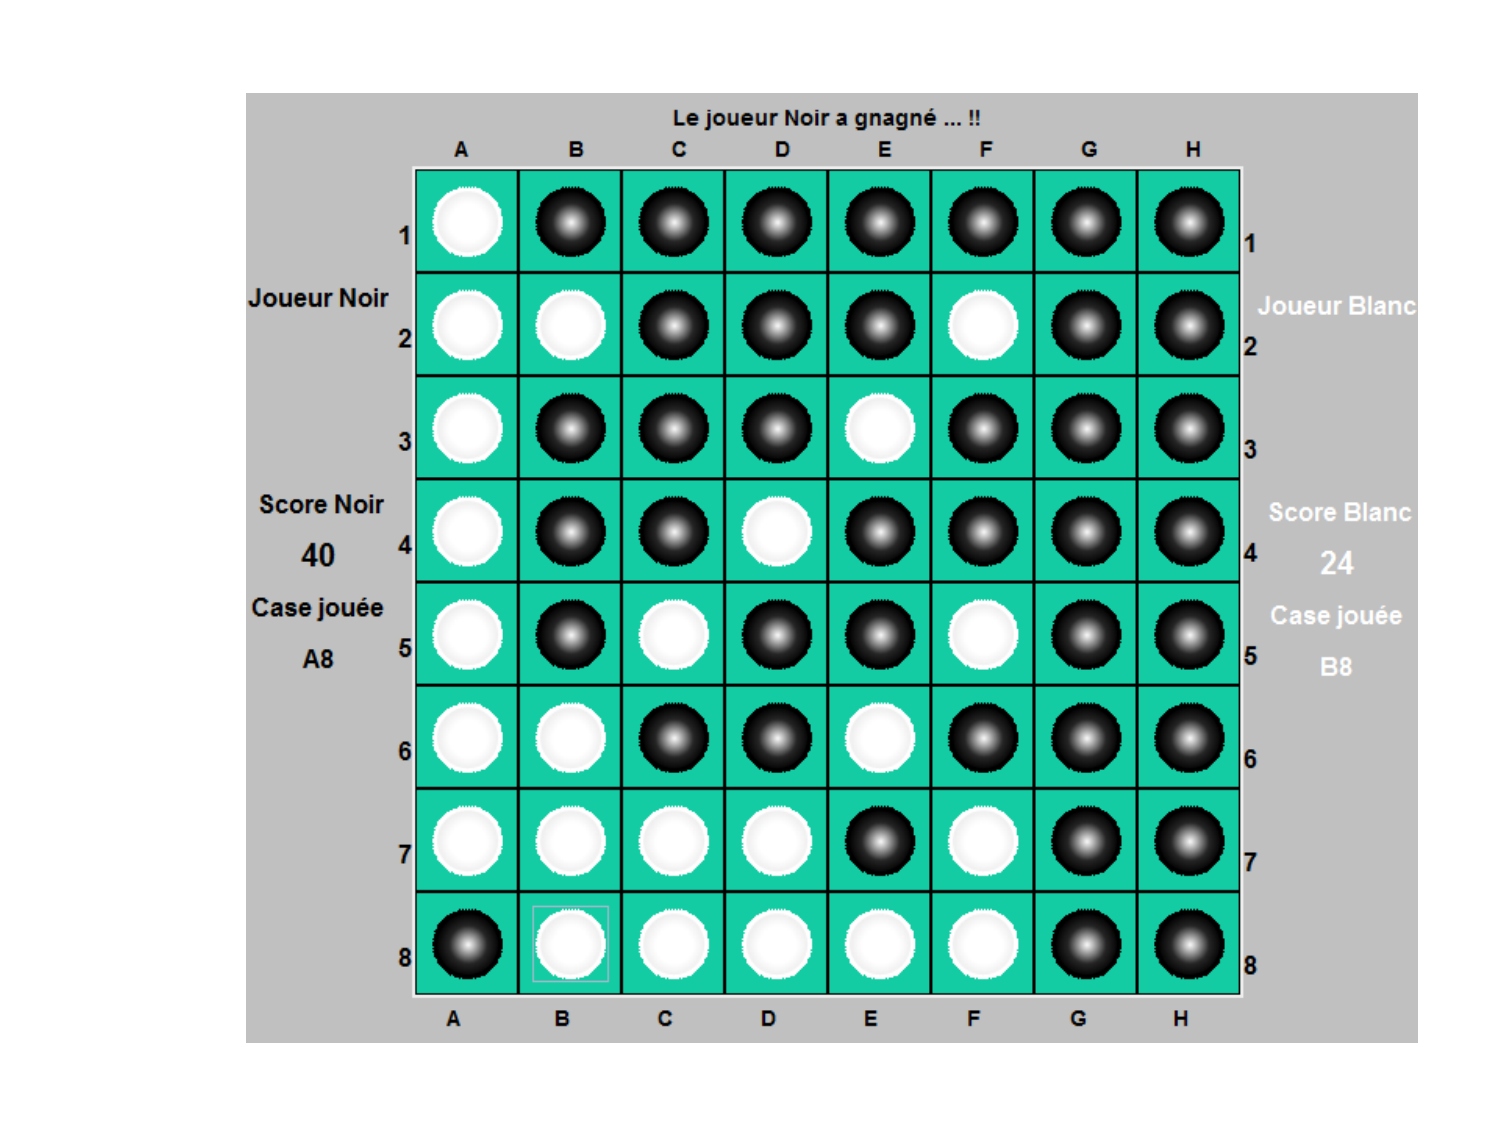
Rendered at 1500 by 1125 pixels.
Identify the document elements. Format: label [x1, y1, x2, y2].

picture [245, 93, 1419, 1044]
